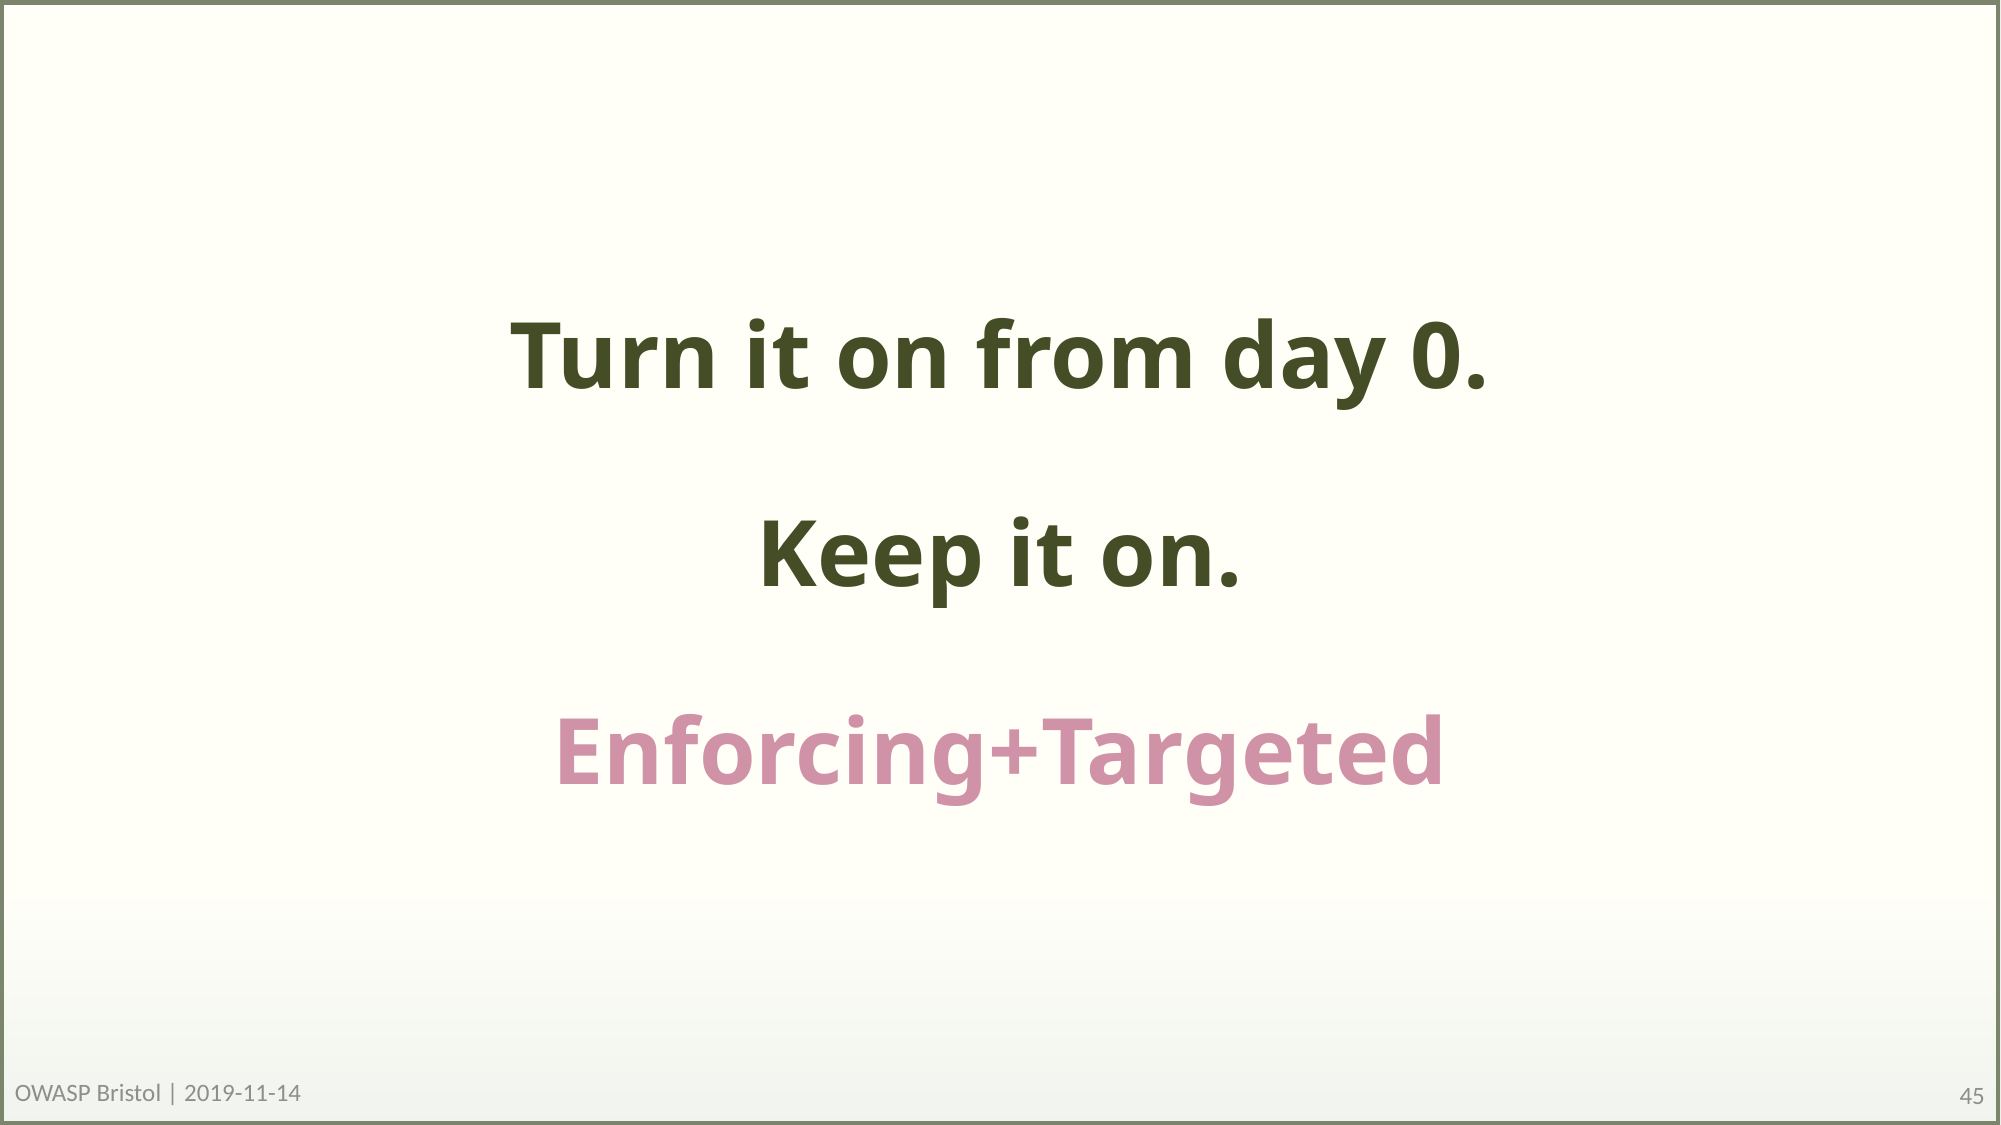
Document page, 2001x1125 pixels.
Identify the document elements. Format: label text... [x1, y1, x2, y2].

title Turn it on from day 0. Keep it on. Enforcing+Targeted [238, 267, 1762, 846]
footer OWASP Bristol | 2019-11-14 [0, 1061, 675, 1121]
slide_number 45 [1550, 1065, 2000, 1125]
